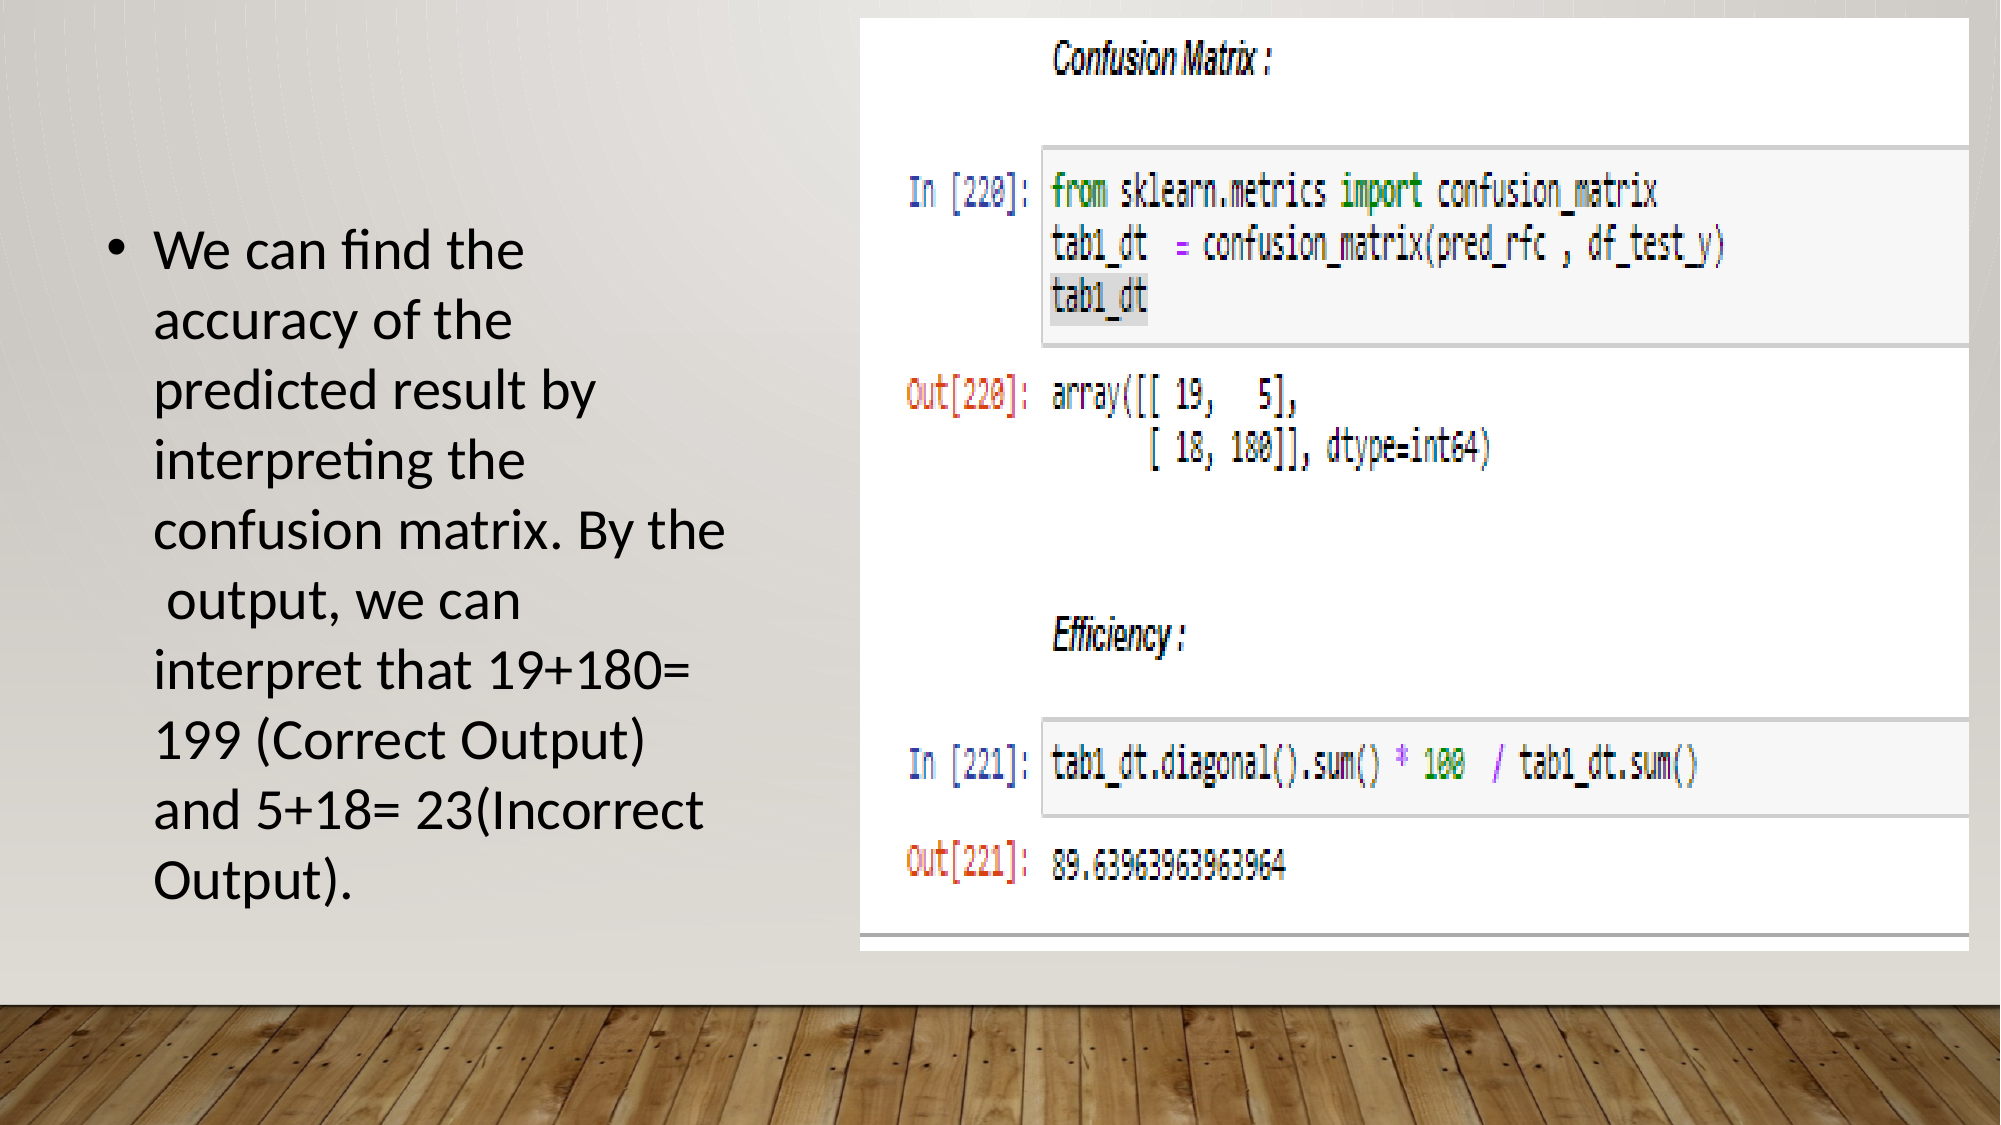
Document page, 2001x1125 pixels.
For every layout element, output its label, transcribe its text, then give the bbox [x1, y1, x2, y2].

text_box We can find the accuracy of the predicted result by interpreting the confusion matrix. By the output, we can interpret that 19+180= 199 (Correct Output) and 5+18= 23(Incorrect Output). [91, 203, 748, 964]
picture [860, 17, 1970, 952]
picture [0, 1005, 2000, 1125]
